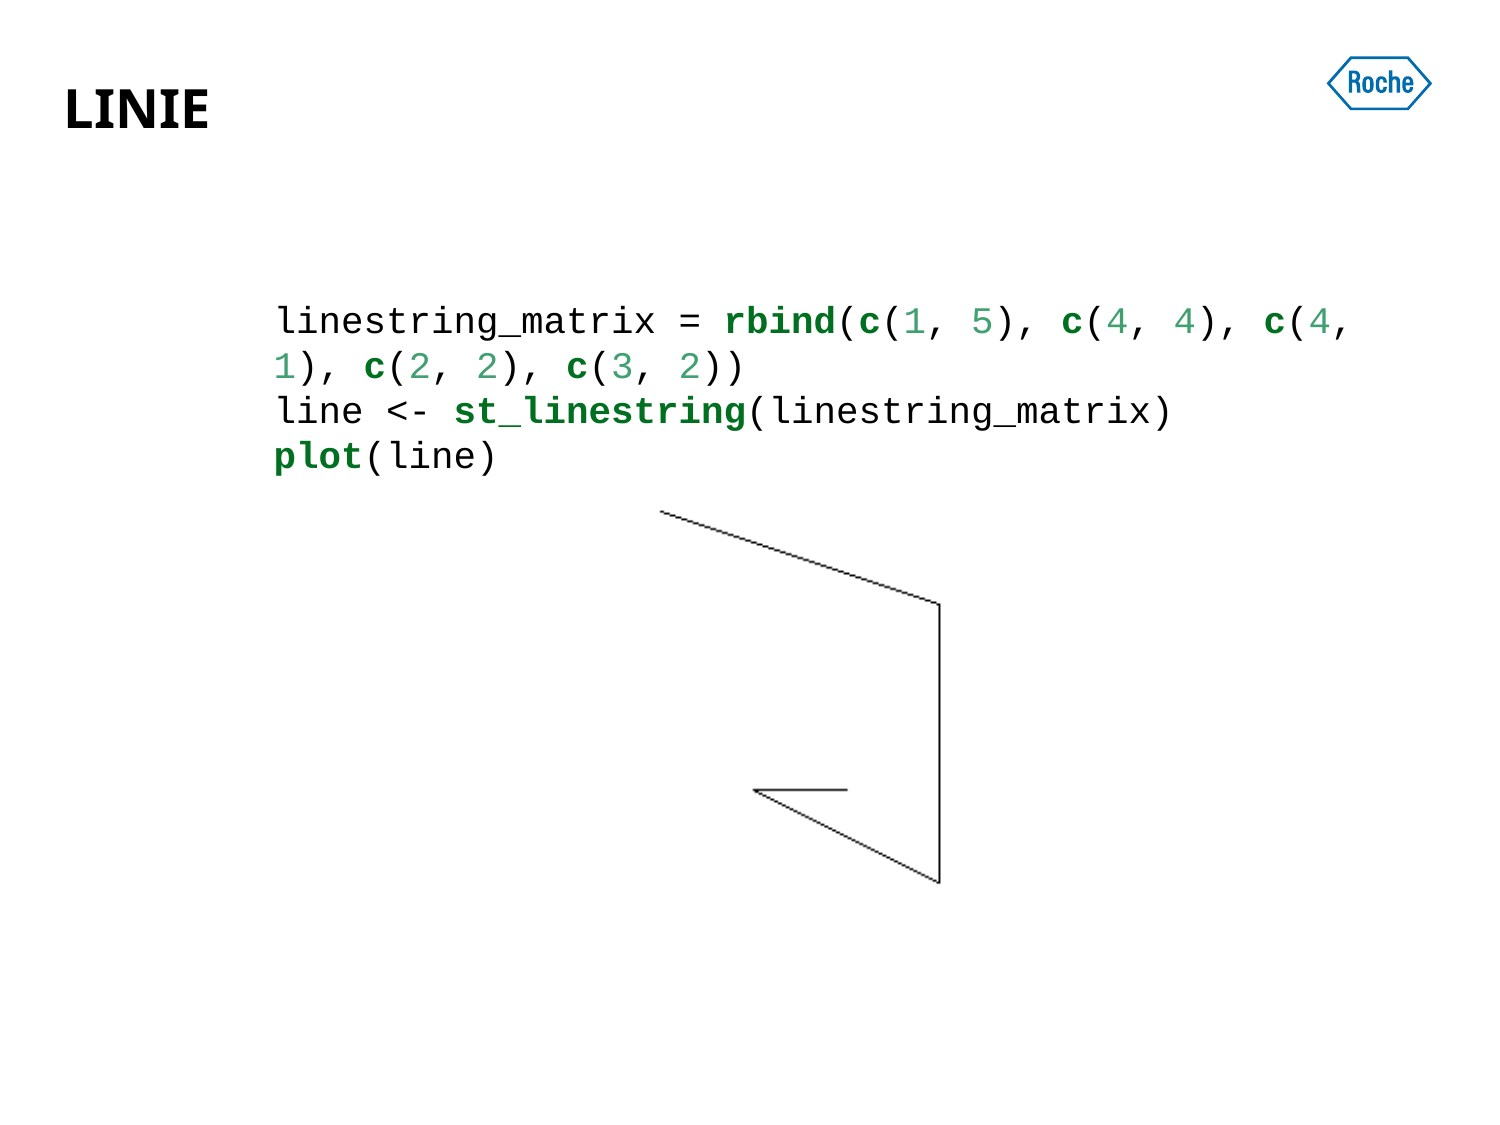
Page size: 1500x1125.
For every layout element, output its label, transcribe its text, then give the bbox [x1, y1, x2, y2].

picture [631, 491, 999, 906]
text_box LINIE [63, 74, 1272, 289]
text_box linestring_matrix = rbind(c(1, 5), c(4, 4), c(4, 1), c(2, 2), c(3, 2)) line <- st_linestring(linestring_matrix) plot(line) [65, 296, 1436, 1030]
